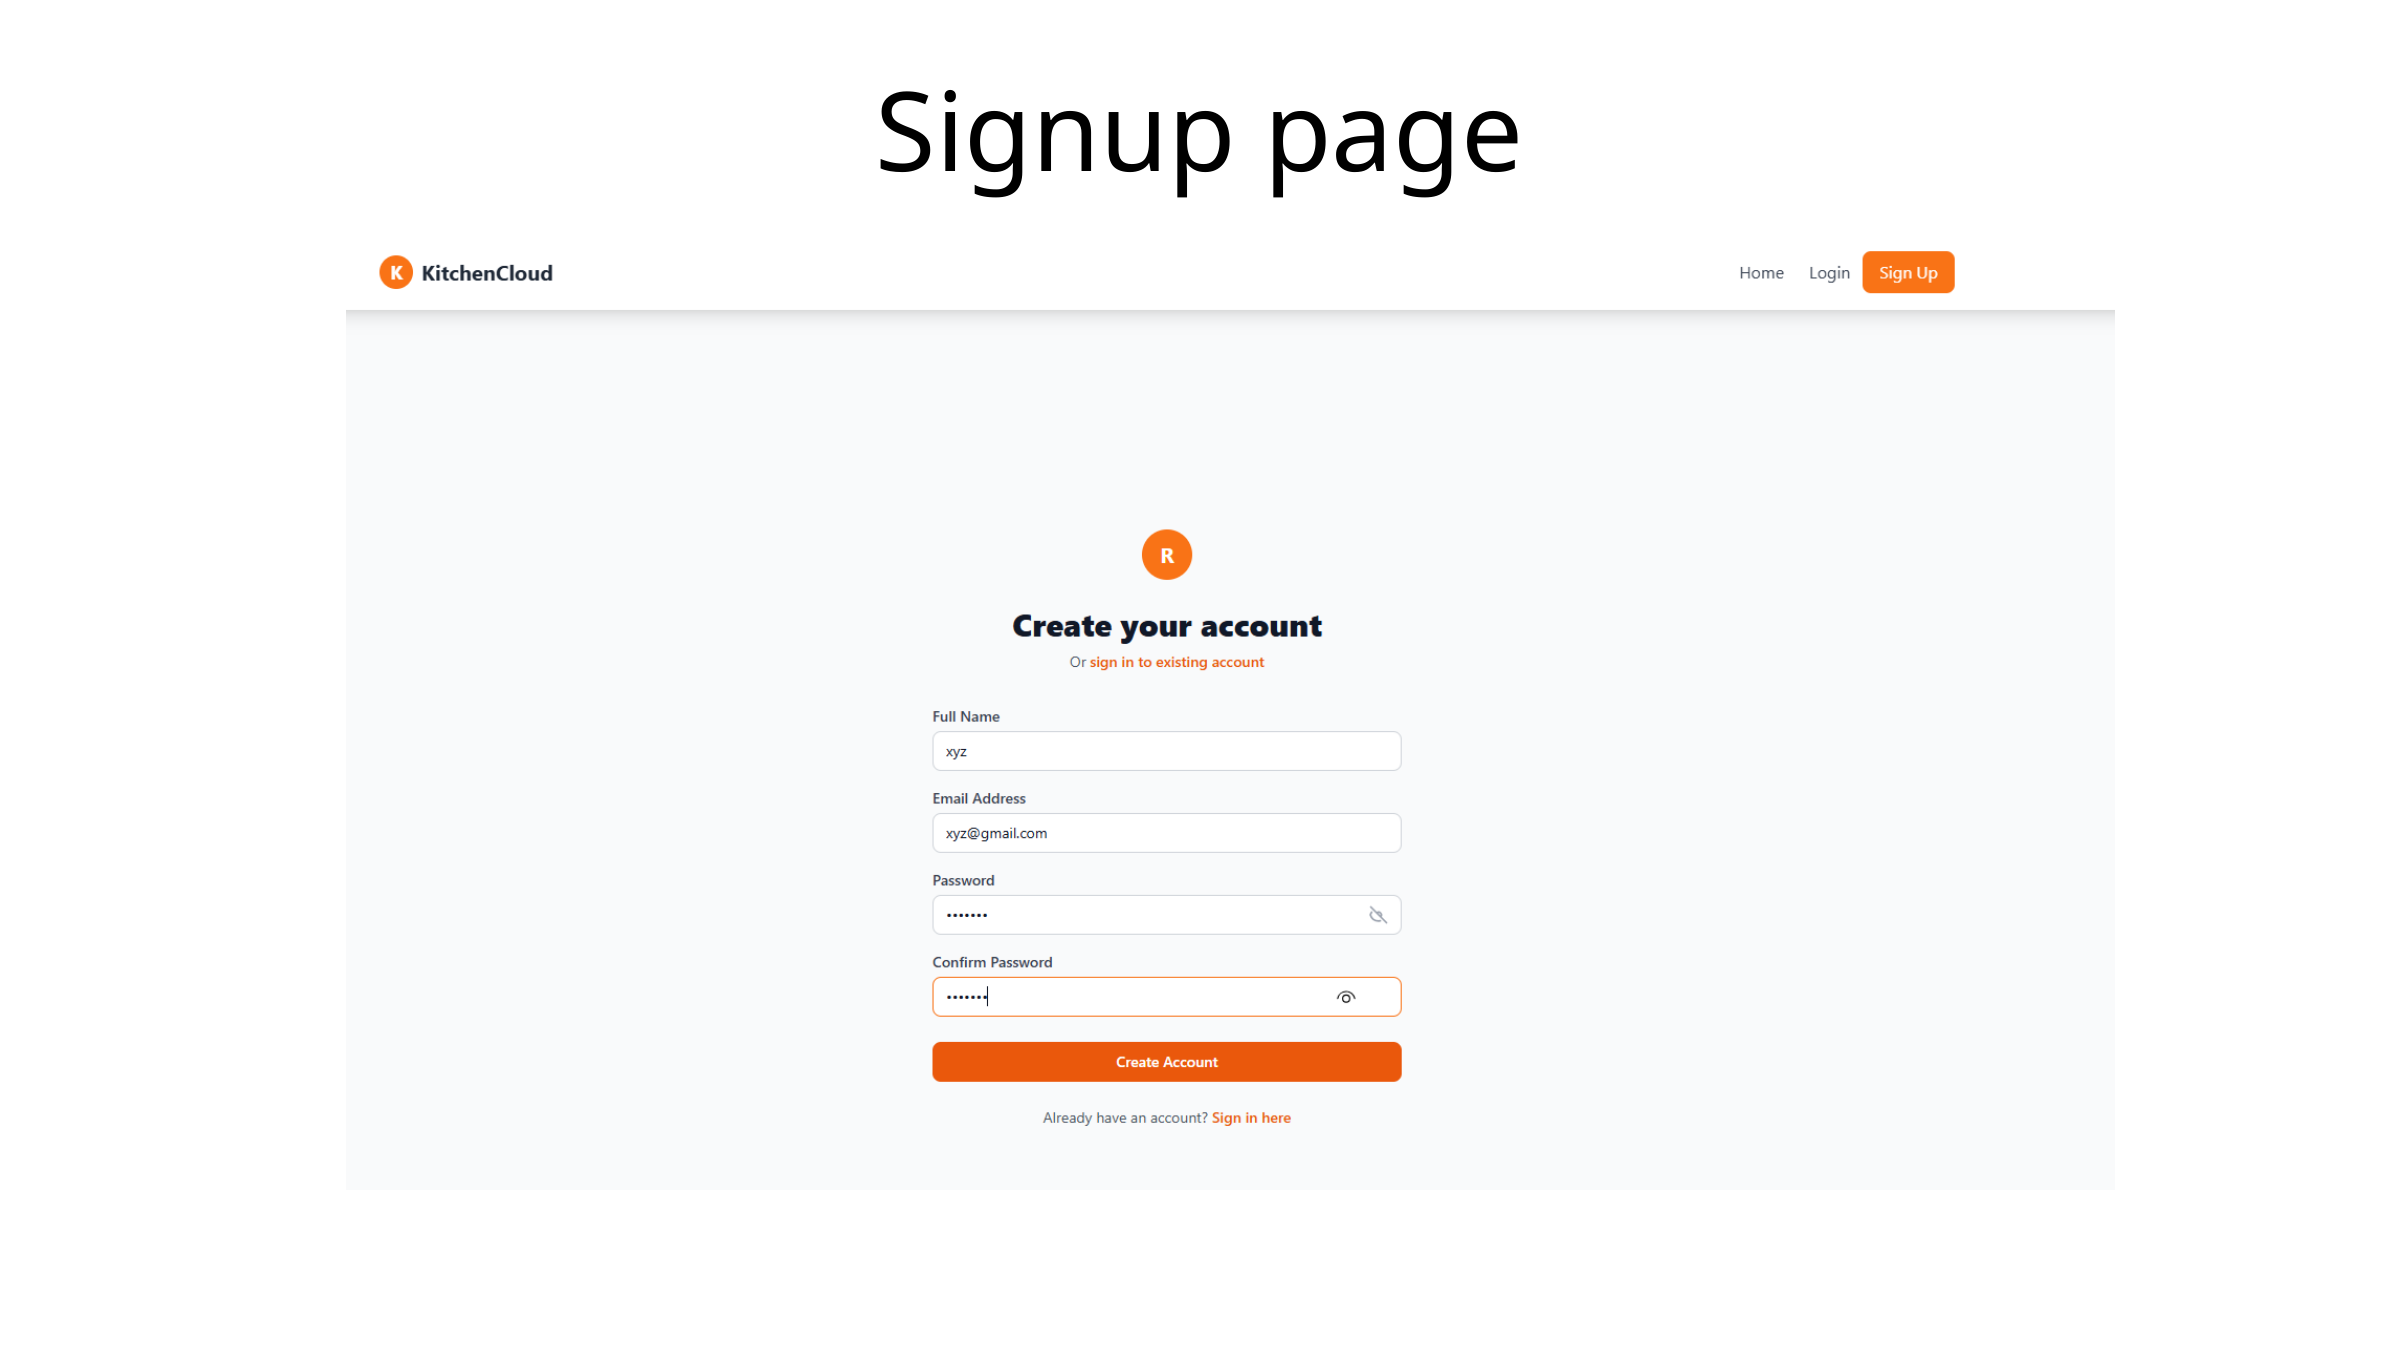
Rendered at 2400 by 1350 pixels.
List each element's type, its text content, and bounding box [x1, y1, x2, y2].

picture [346, 247, 2115, 1190]
title Signup page [165, 71, 2235, 333]
